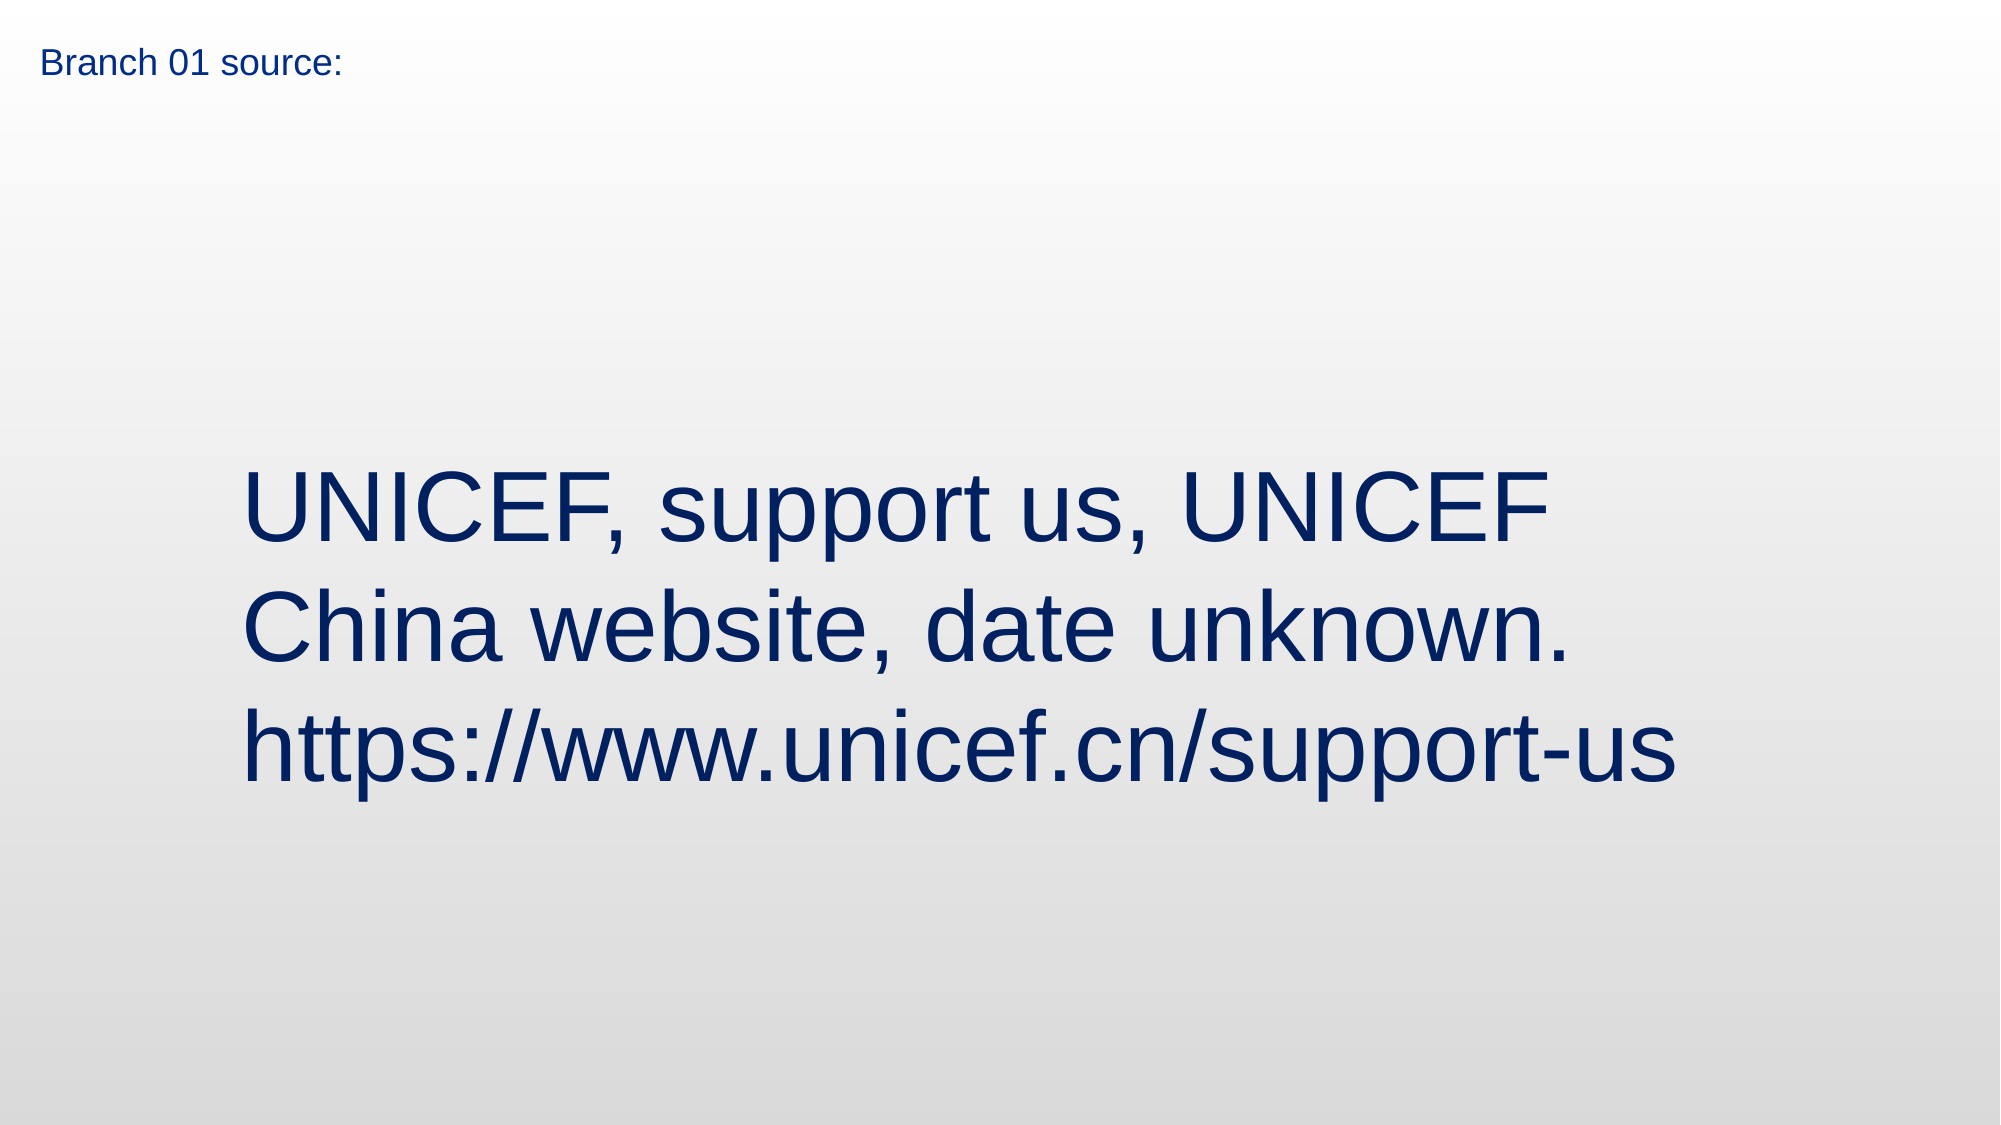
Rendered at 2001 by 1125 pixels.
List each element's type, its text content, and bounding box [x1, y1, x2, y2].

text_box UNICEF, support us, UNICEF China website, date unknown. https://www.unicef.cn/support-us [227, 433, 1773, 809]
text_box Branch 01 source: [24, 30, 516, 136]
